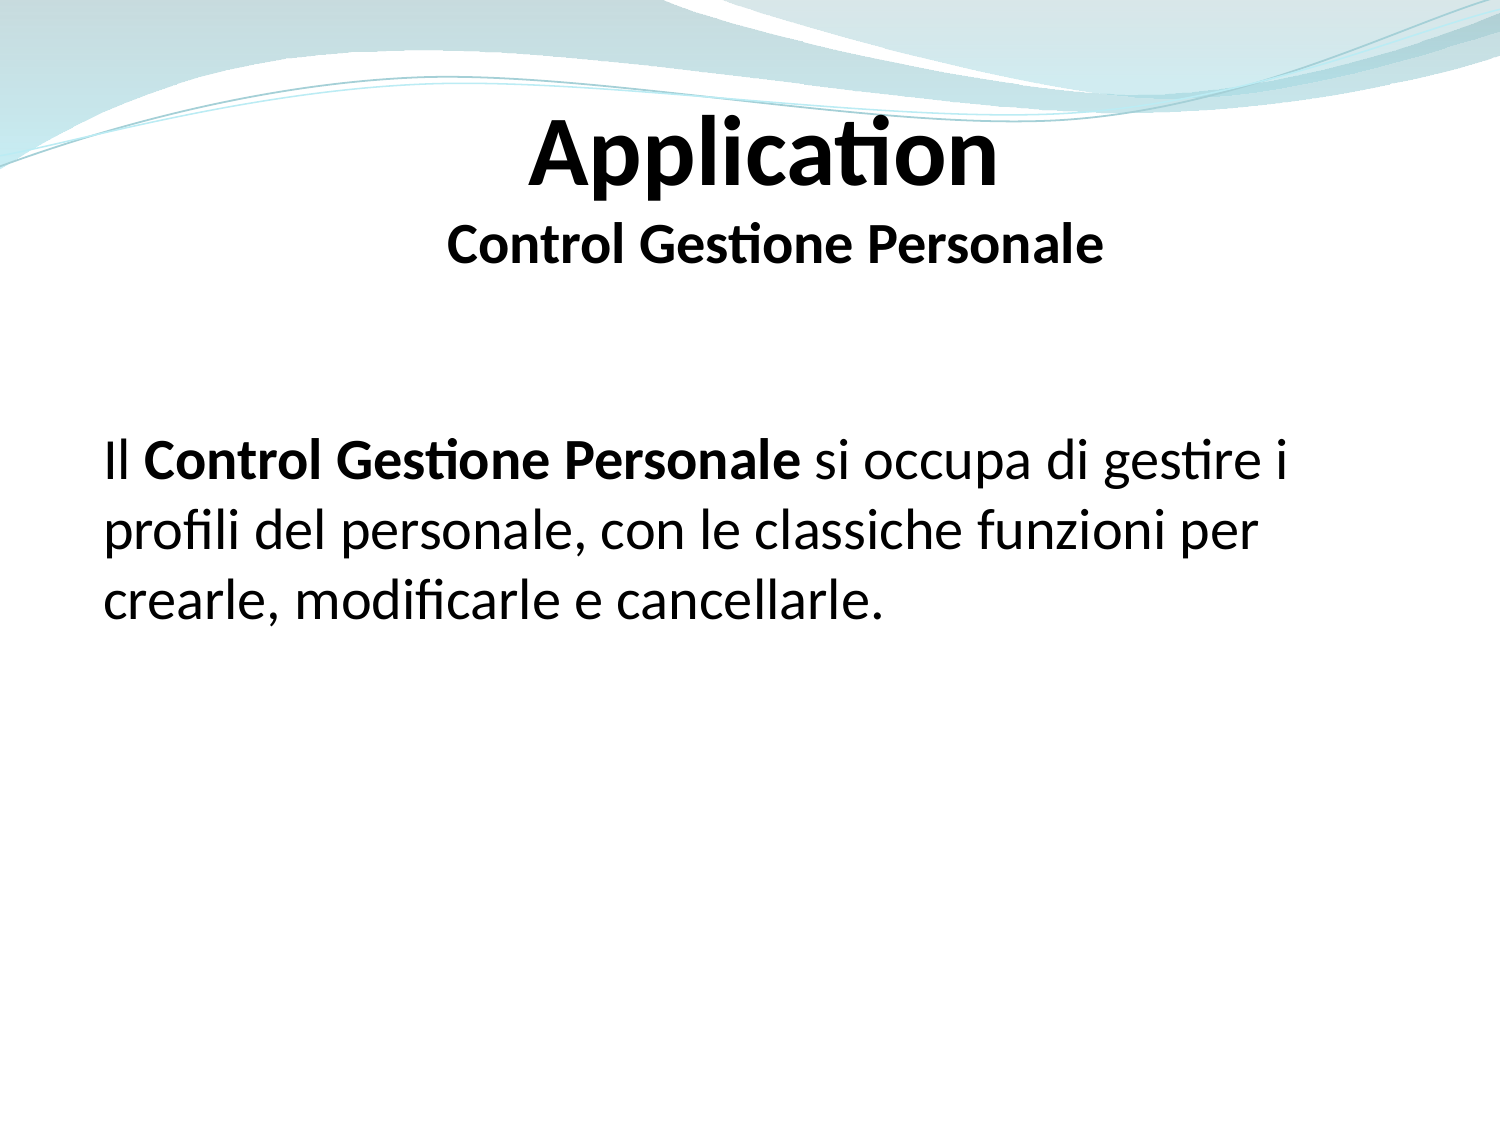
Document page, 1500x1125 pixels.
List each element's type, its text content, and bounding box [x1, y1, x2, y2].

text_box Application Control Gestione Personale [432, 78, 1120, 328]
text_box Il Control Gestione Personale si occupa di gestire i profili del personale, con le classiche funzioni per crearle, modificarle e cancellarle. [88, 420, 1436, 1055]
